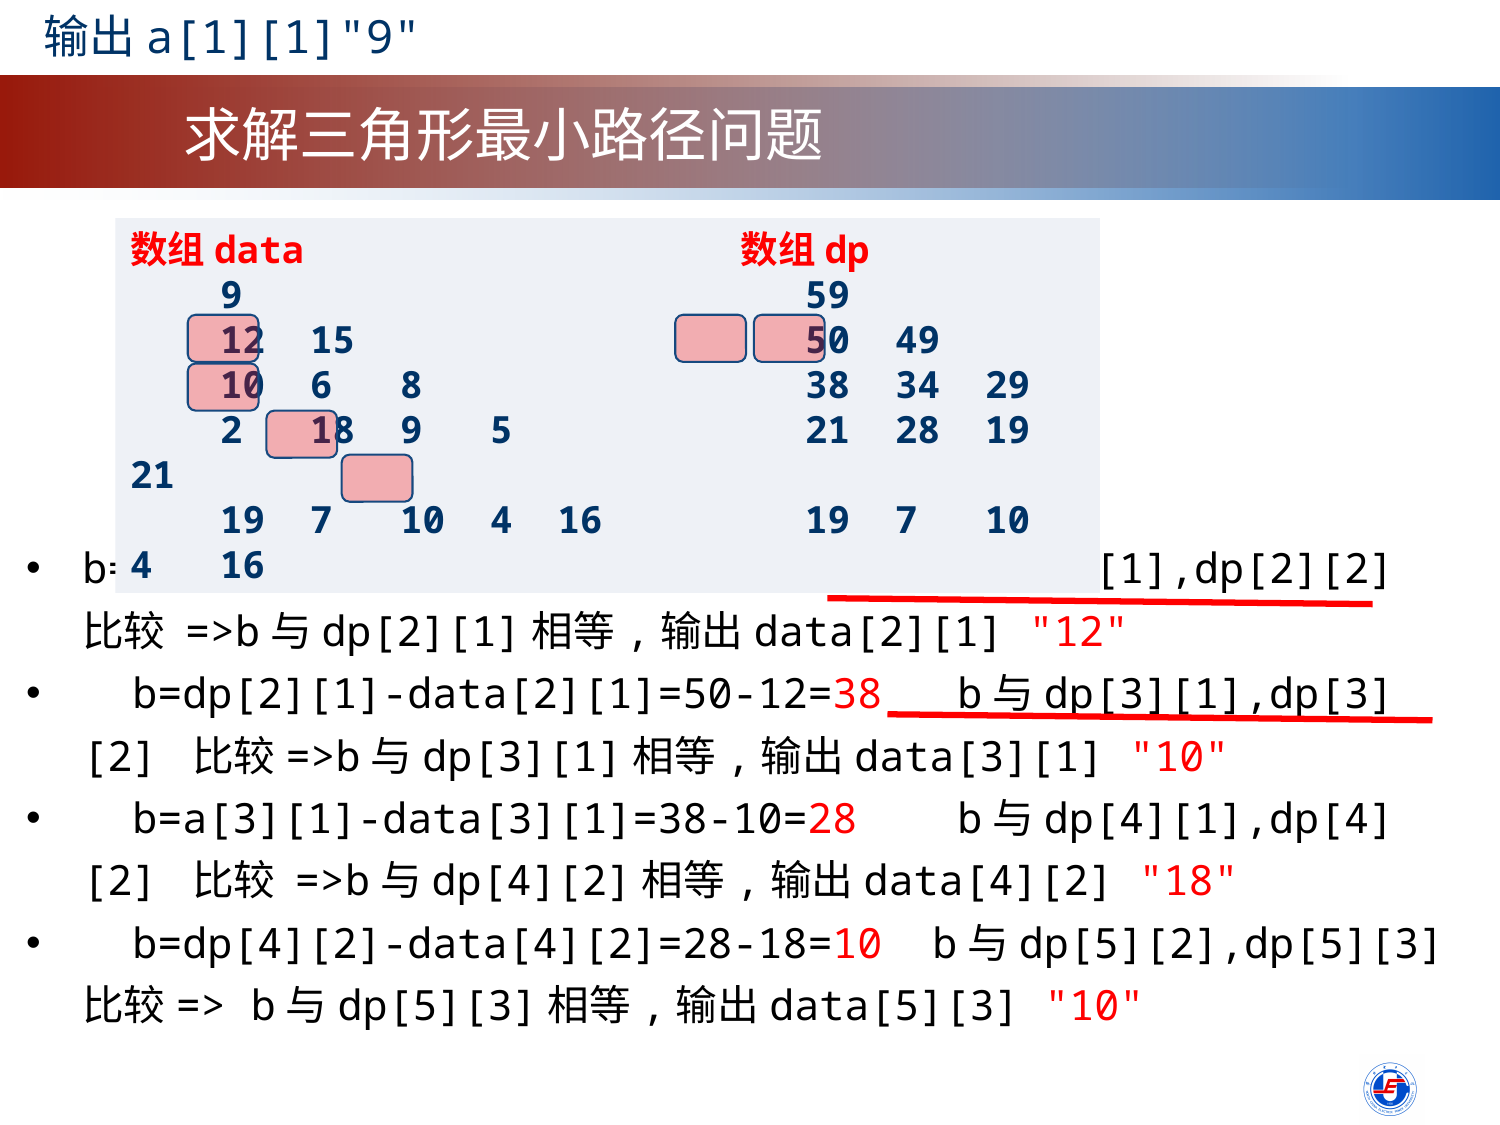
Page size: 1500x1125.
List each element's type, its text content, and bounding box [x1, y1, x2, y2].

picture [1359, 1054, 1425, 1125]
text_box [752, 313, 826, 363]
text_box [340, 453, 414, 503]
text_box 数组data 数组dp 9 59 12 15 50 49 10 6 8 38 34 29 2 18 9 5 21 28 19 21 19 7 10 4 16 19 7 10 4 16 [115, 218, 1100, 593]
text_box [186, 313, 260, 363]
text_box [887, 714, 1433, 721]
text_box 求解三角形最小路径问题 [87, 91, 920, 176]
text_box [827, 598, 1373, 605]
text_box [186, 362, 260, 412]
text_box [265, 409, 339, 459]
text_box [674, 313, 748, 363]
text_box 输出a[1][1]"9" b=dp[1][1]-data[1][1]=59-9=50 b与dp[2][1],dp[2][2] 比较 =>b与dp[2][1]相等,输出data[2][1] "12" b=dp[2][1]-data[2][1]=50-12=38 b与dp[3][1],dp[3][2] 比较=>b与dp[3][1]相等,输出data[3][1] "10" b=a[3][1]-data[3][1]=38-10=28 b与dp[4][1],dp[4][2] 比较 =>b与dp[4][2]相等,输出data[4][2] "18" b=dp[4][2]-data[4][2]=28-18=10 b与dp[5][2],dp[5][3] 比较=> b与dp[5][3]相等,输出data[5][3] "10" [11, 0, 1482, 1037]
